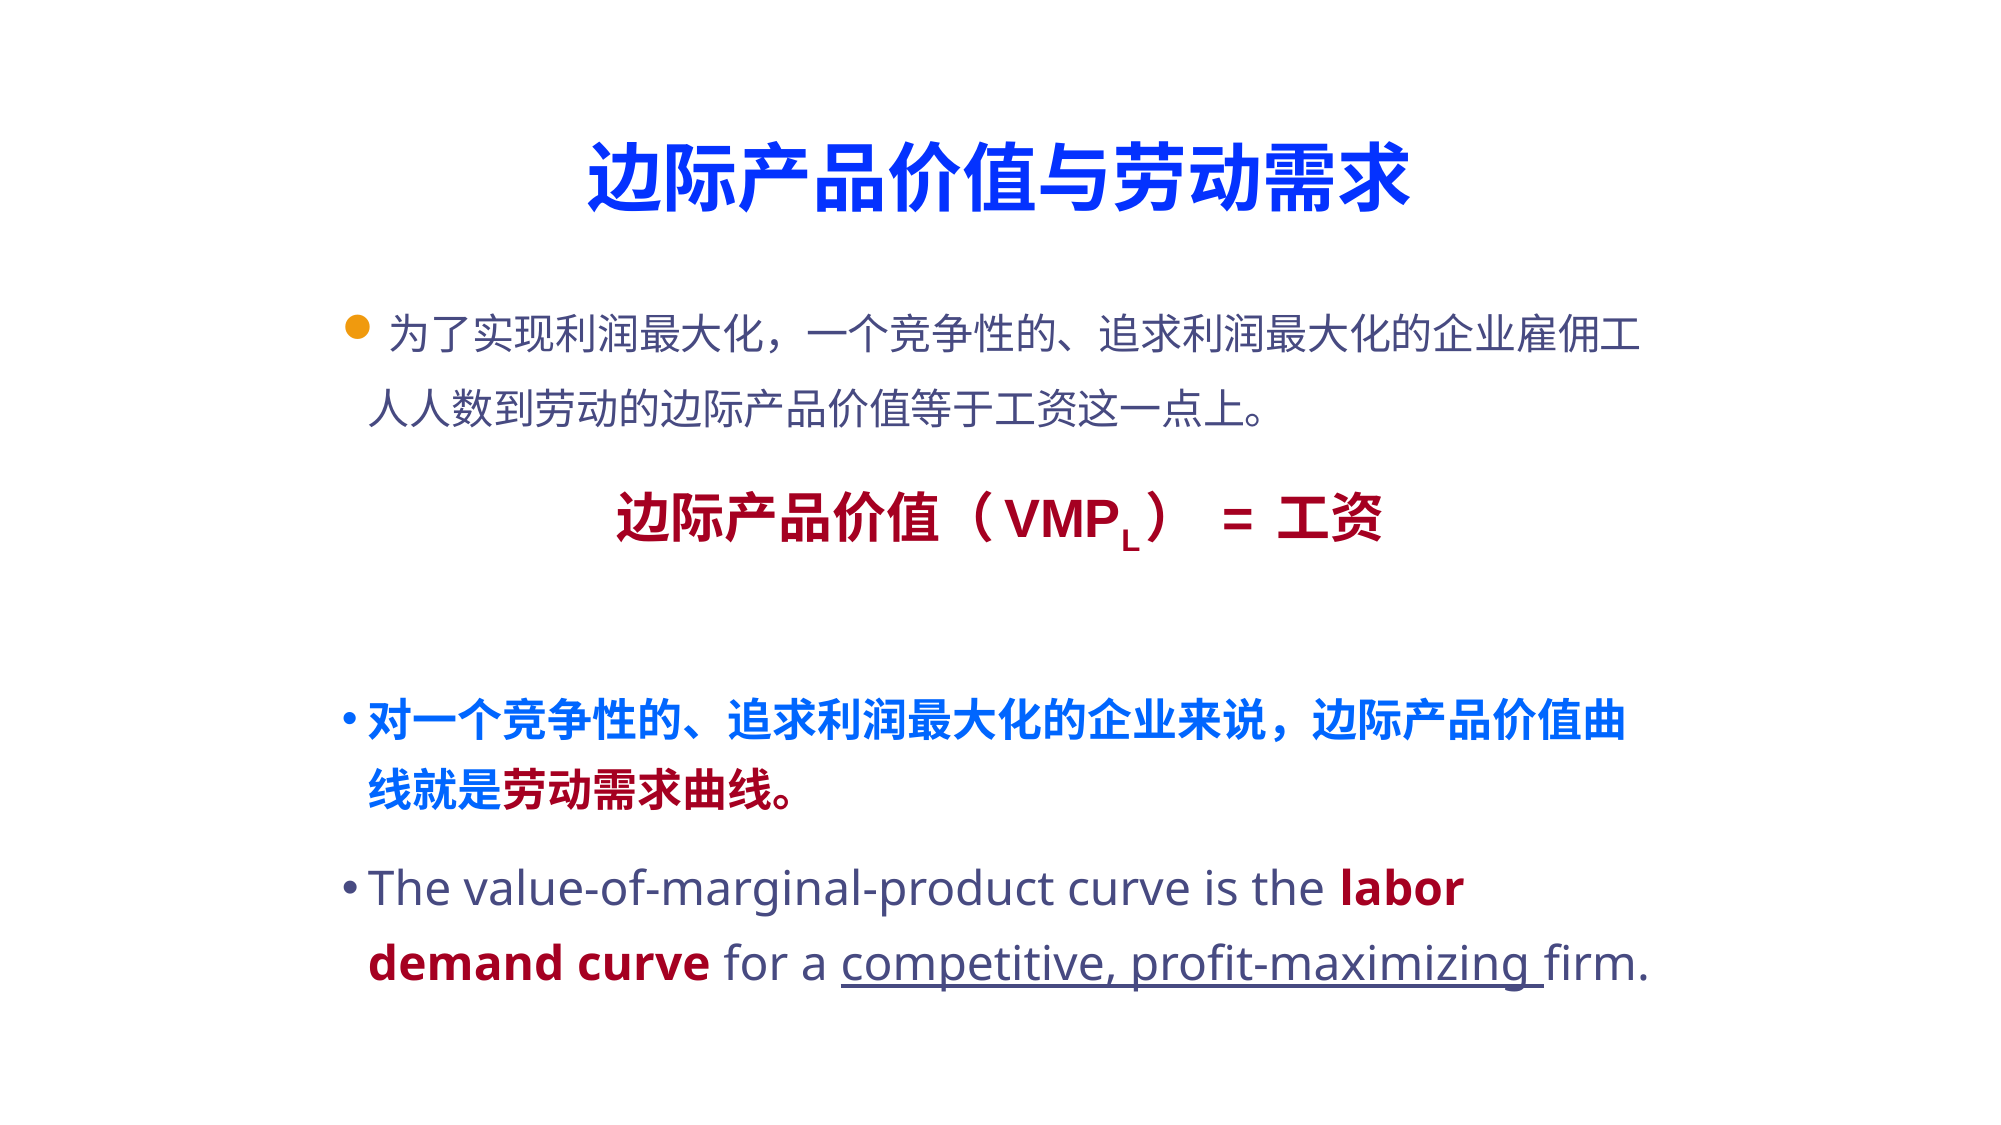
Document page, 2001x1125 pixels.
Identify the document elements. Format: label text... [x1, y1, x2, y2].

list 为了实现利润最大化，一个竞争性的、追求利润最大化的企业雇佣工人人数到劳动的边际产品价值等于工资这一点上。 边际产品价值（VMPL） = 工资 对一个竞争性的、追求利润最大化的企业来说，边际产品价值曲线就是劳动需求曲线。 The value-of-marginal-product curve is the labor demand curve for a competitive, profit-maximizing firm. [326, 275, 1675, 1071]
title 边际产品价值与劳动需求 [324, 87, 1675, 275]
